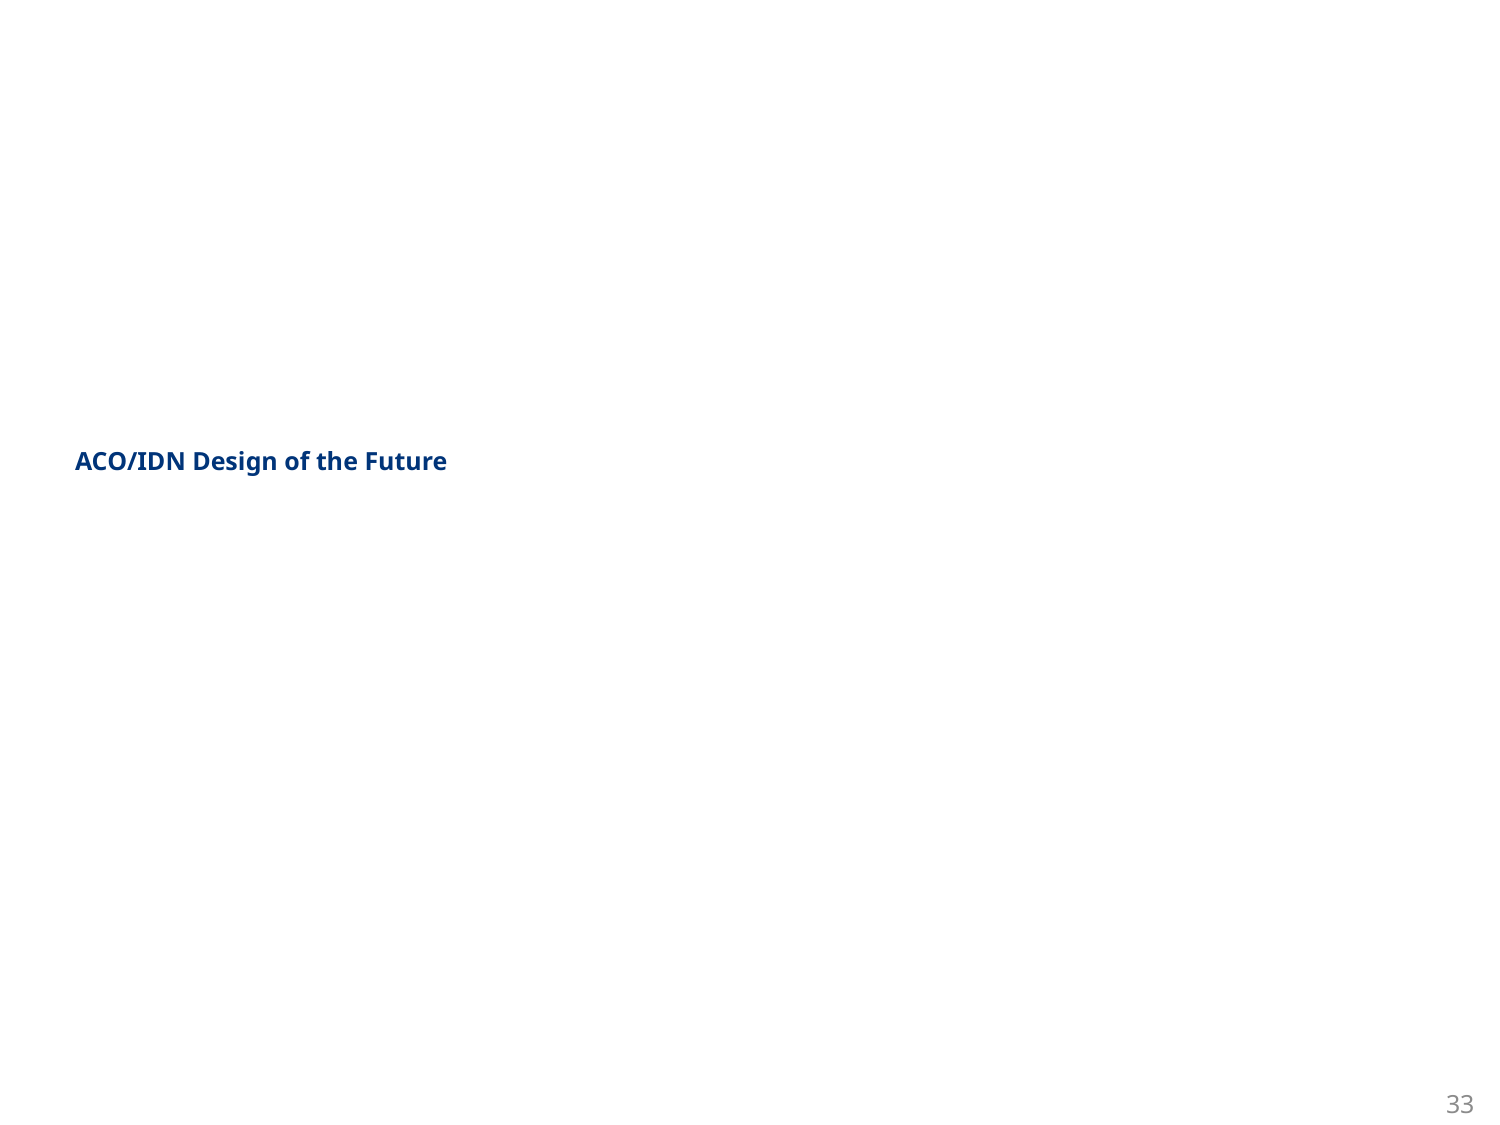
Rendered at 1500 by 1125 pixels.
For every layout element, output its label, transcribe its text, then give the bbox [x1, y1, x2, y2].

list ACO/IDN Design of the Future [75, 419, 1425, 501]
slide_number 33 [1413, 1089, 1475, 1107]
